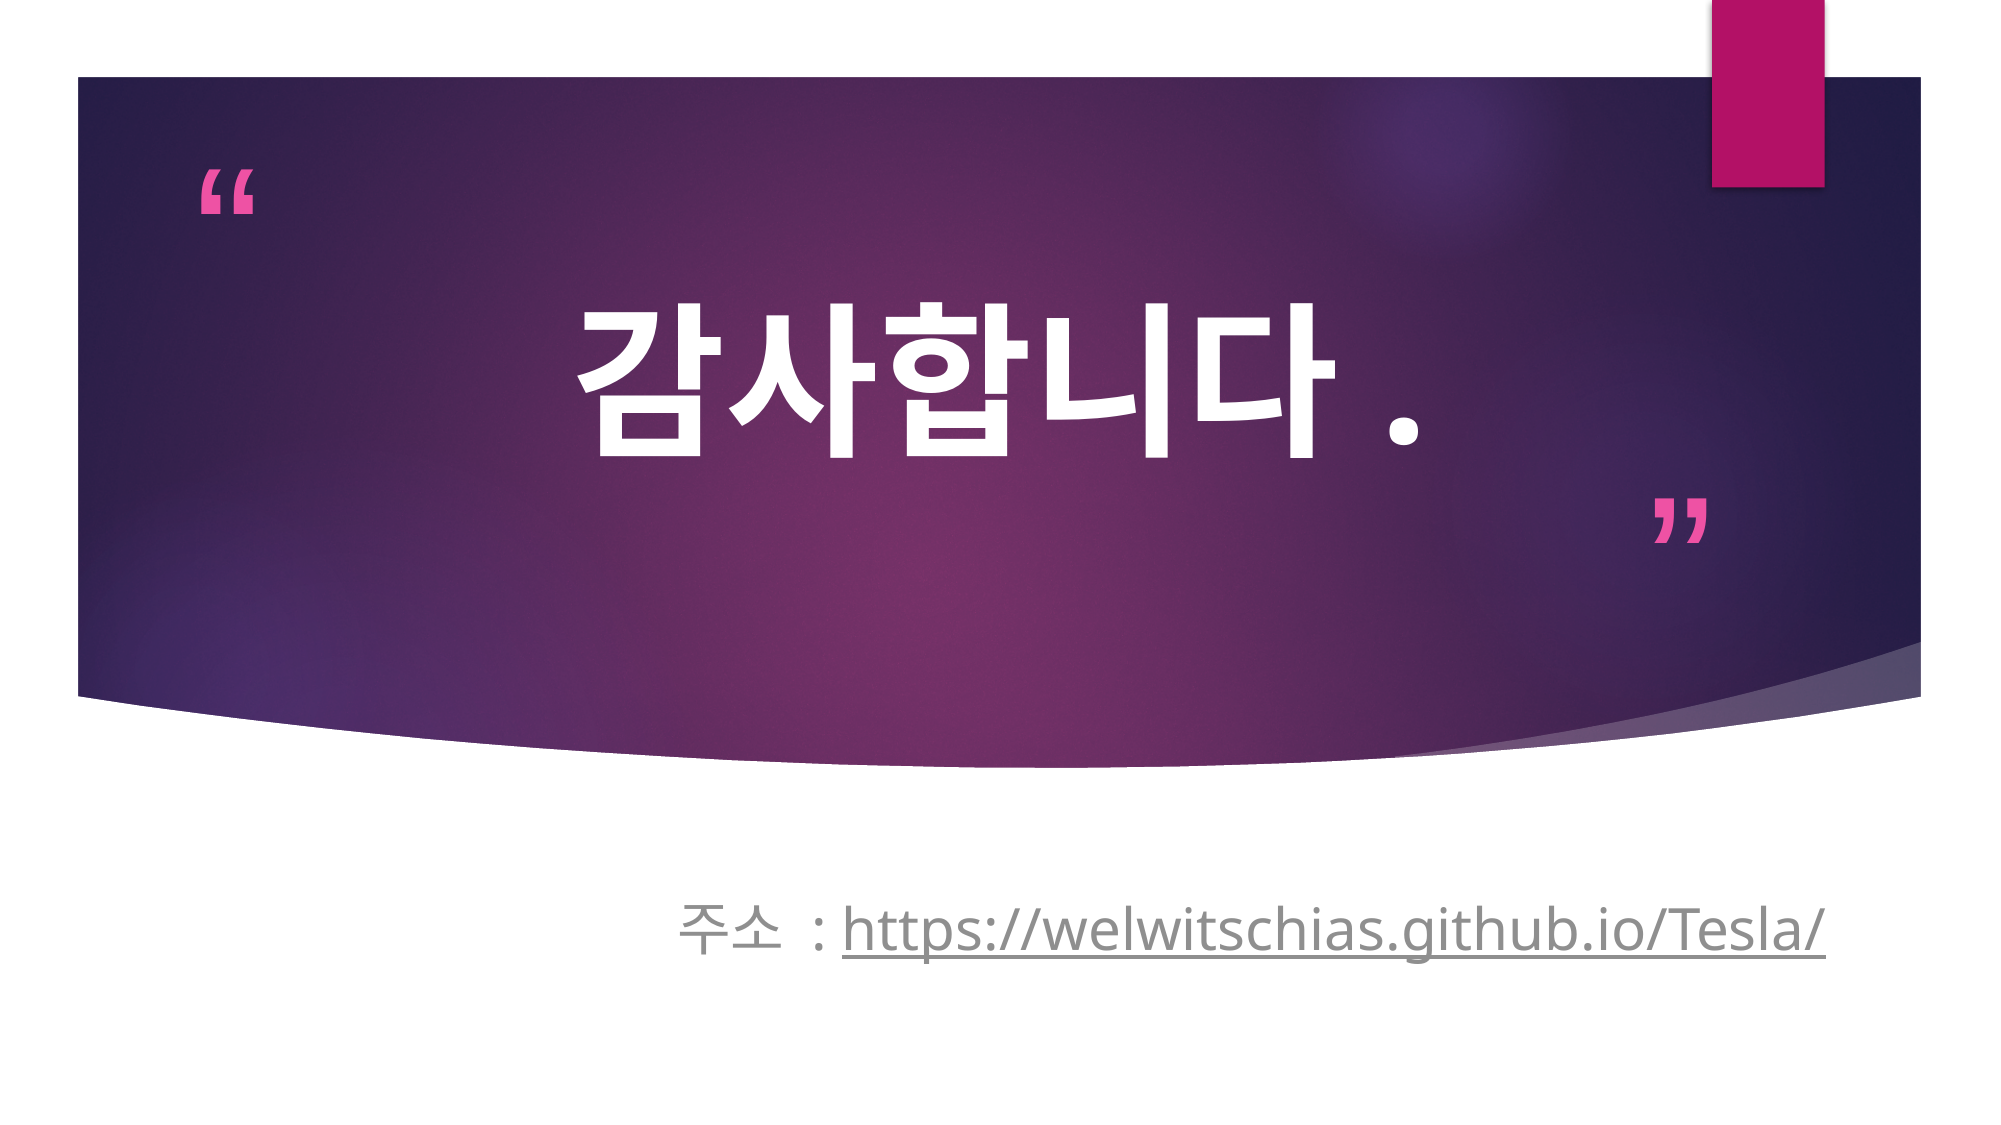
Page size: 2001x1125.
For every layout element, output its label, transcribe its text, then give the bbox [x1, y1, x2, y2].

picture [79, 599, 1920, 767]
title 주소 : https://welwitschias.github.io/Tesla/ [134, 836, 1842, 1028]
picture [79, 78, 1712, 156]
picture [1825, 78, 1920, 156]
title 감사합니다. [0, 156, 2000, 599]
